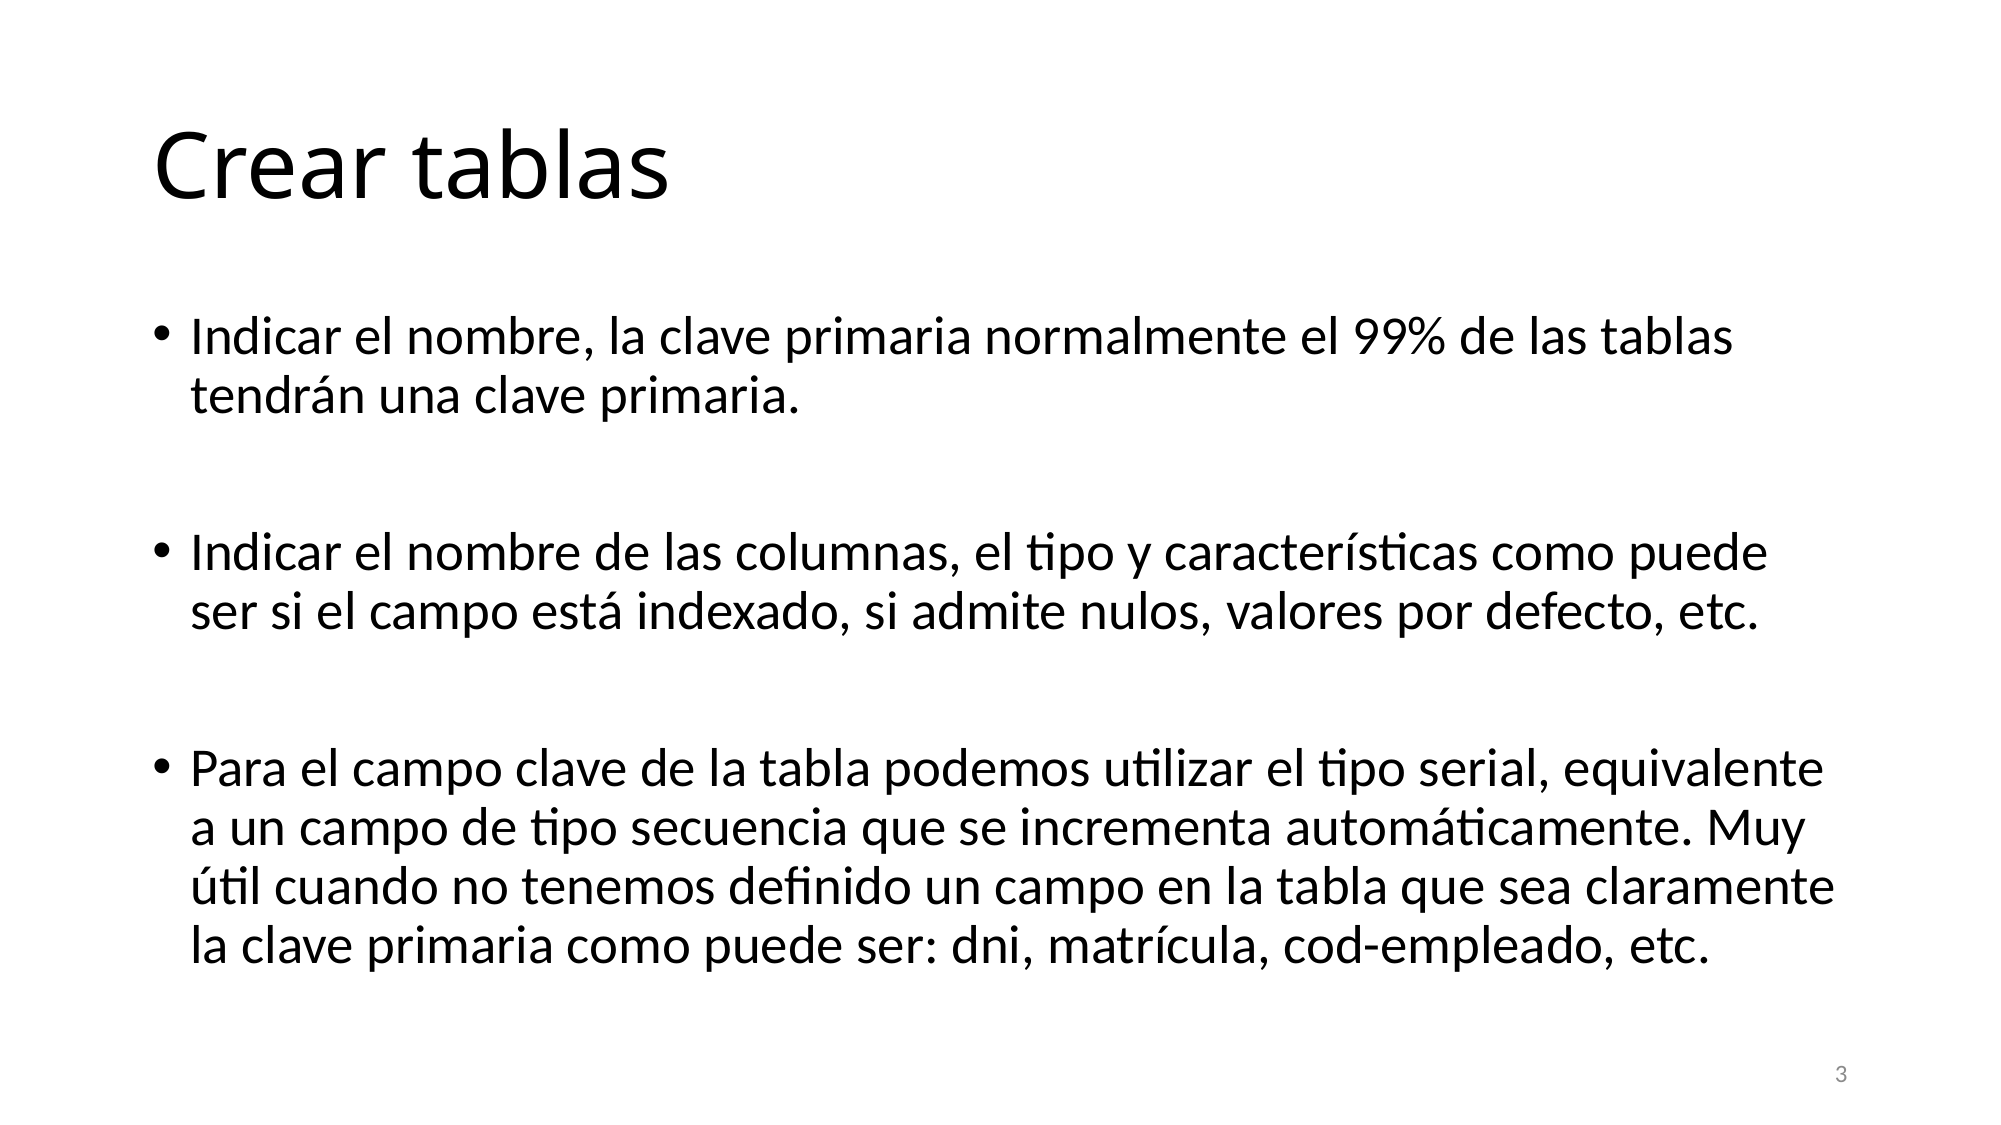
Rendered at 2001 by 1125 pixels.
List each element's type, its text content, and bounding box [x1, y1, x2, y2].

title Crear tablas [137, 59, 1863, 278]
slide_number 3 [1412, 1042, 1863, 1103]
list Indicar el nombre, la clave primaria normalmente el 99% de las tablas tendrán una clave primaria. Indicar el nombre de las columnas, el tipo y características como puede ser si el campo está indexado, si admite nulos, valores por defecto, etc. Para el campo clave de la tabla podemos utilizar el tipo serial, equivalente a un campo de tipo secuencia que se incrementa automáticamente. Muy útil cuando no tenemos definido un campo en la tabla que sea claramente la clave primaria como puede ser: dni, matrícula, cod-empleado, etc. [137, 299, 1863, 1014]
